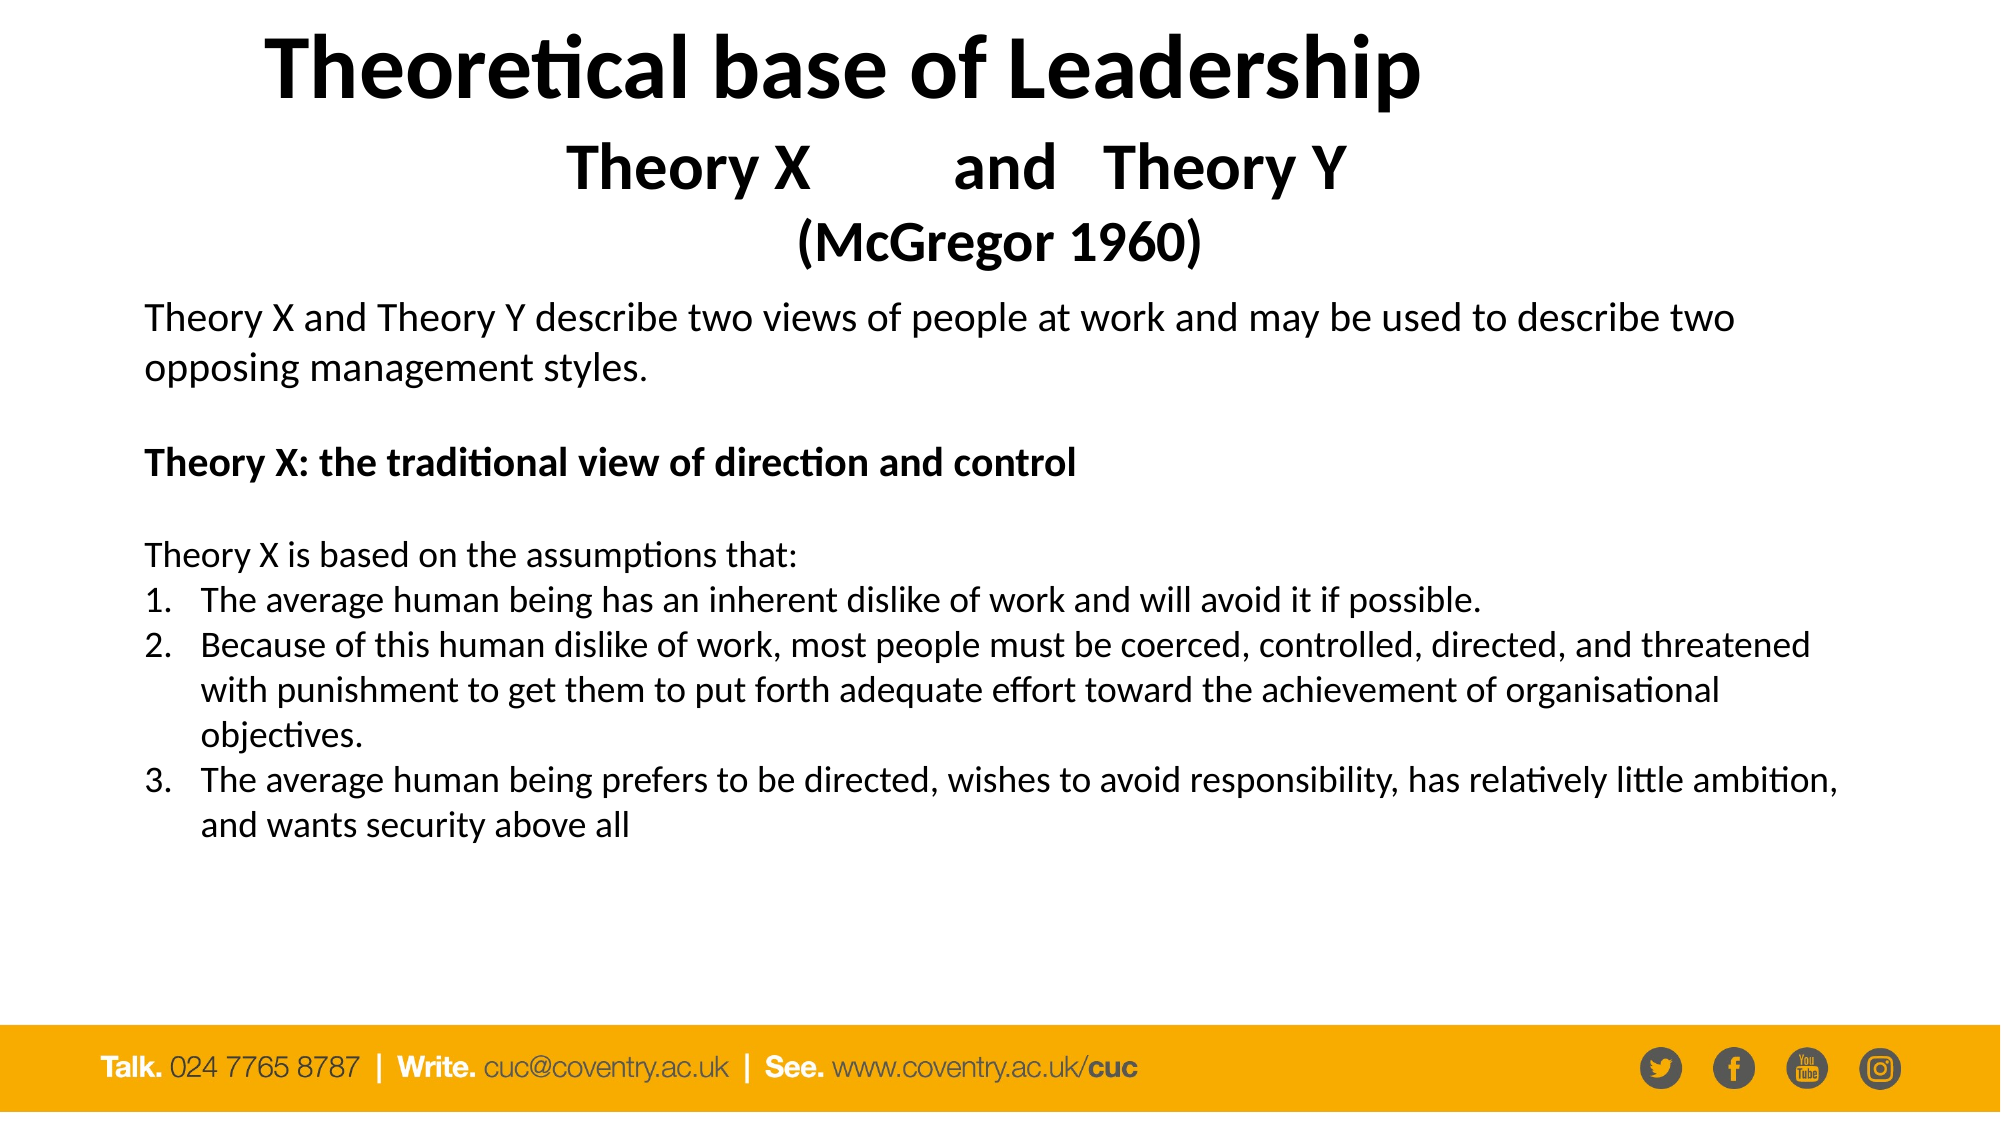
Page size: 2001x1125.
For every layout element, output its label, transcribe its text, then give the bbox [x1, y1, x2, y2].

picture [0, 0, 2001, 1125]
text_box Theory X and Theory Y (McGregor 1960) [531, 115, 1382, 281]
text_box Theory X and Theory Y describe two views of people at work and may be used to describe two opposing management styles. Theory X: the traditional view of direction and control Theory X is based on the assumptions that: The average human being has an inherent dislike of work and will avoid it if possible. Because of this human dislike of work, most people must be coerced, controlled, directed, and threatened with punishment to get them to put forth adequate effort toward the achievement of organisational objectives. The average human being prefers to be directed, wishes to avoid responsibility, has relatively little ambition, and wants security above all [129, 282, 1899, 853]
text_box Theoretical base of Leadership [249, 0, 1750, 125]
